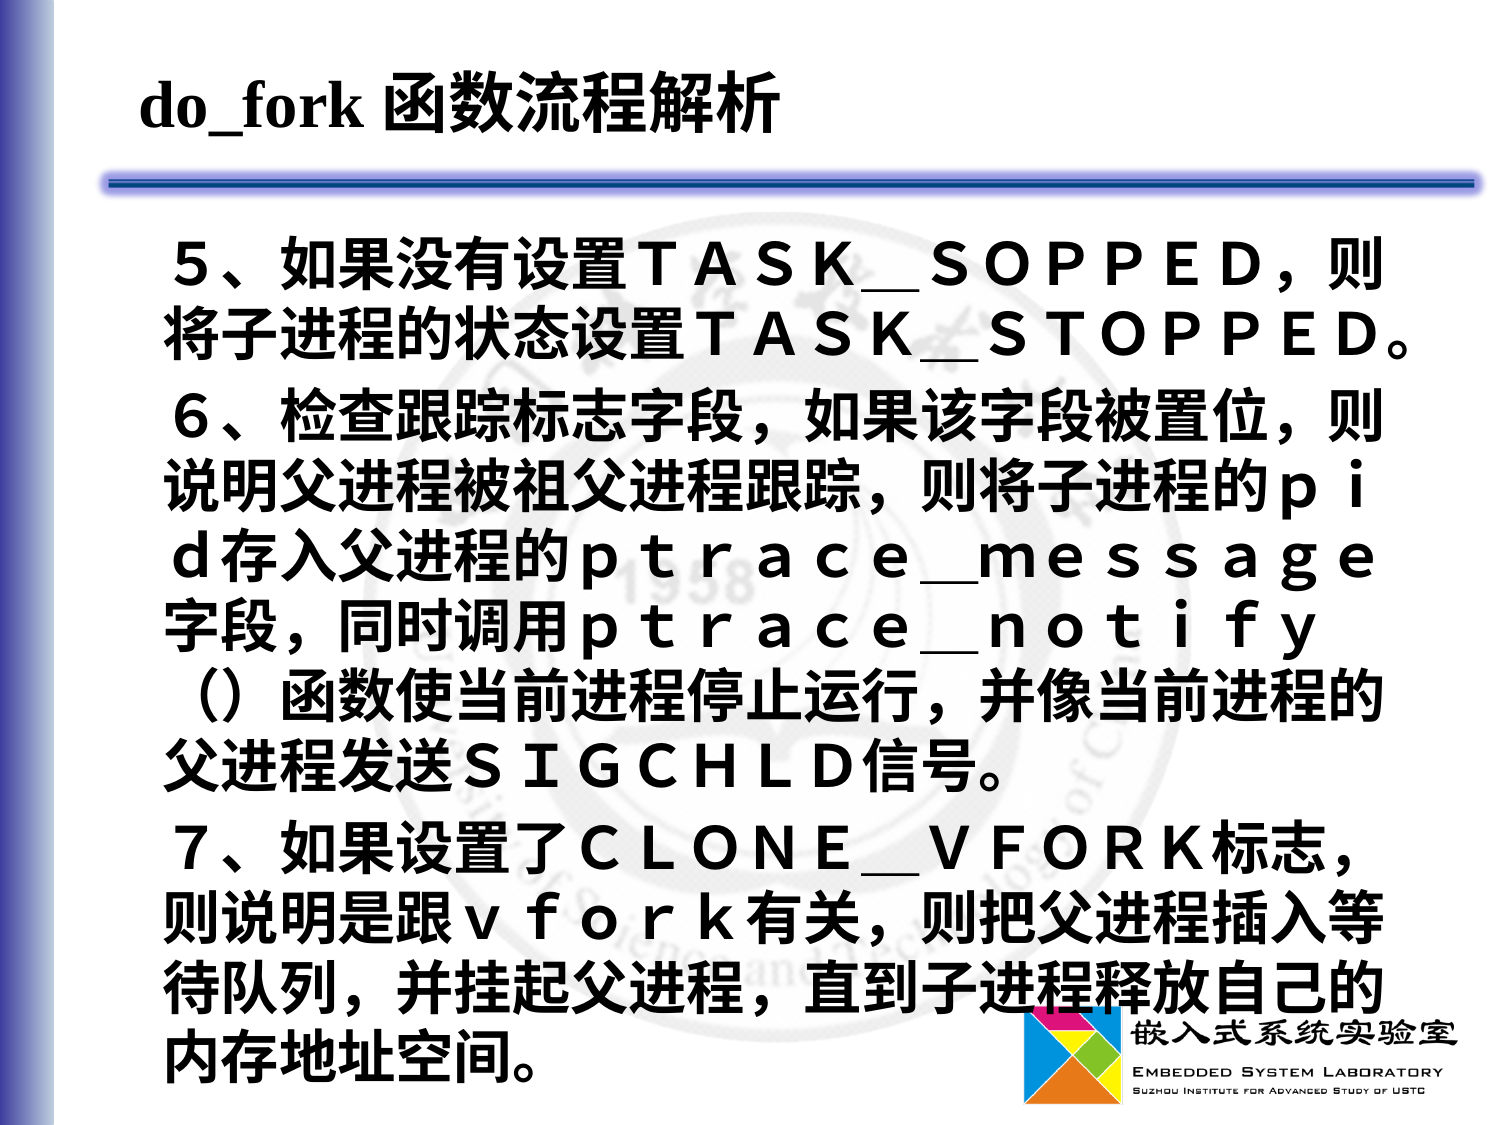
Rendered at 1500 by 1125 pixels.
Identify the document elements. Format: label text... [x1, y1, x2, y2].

picture [336, 1004, 1459, 1105]
picture [88, 160, 1495, 220]
list ５、如果没有设置ＴＡＳＫ＿ＳＯＰＰＥＤ，则将子进程的状态设置ＴＡＳＫ＿ＳＴＯＰＰＥＤ。 ６、检查跟踪标志字段，如果该字段被置位，则说明父进程被祖父进程跟踪，则将子进程的ｐｉｄ存入父进程的ｐｔｒａｃｅ＿ｍｅｓｓａｇｅ字段，同时调用ｐｔｒａｃｅ＿ｎｏｔｉｆｙ（）函数使当前进程停止运行，并像当前进程的父进程发送ＳＩＧＣＨＬＤ信号。 ７、如果设置了ＣＬＯＮＥ＿ＶＦＯＲＫ标志，则说明是跟ｖｆｏｒｋ有关，则把父进程插入等待队列，并挂起父进程，直到子进程释放自己的内存地址空间。 [147, 220, 1437, 1024]
title do_fork函数流程解析 [123, 42, 1459, 150]
